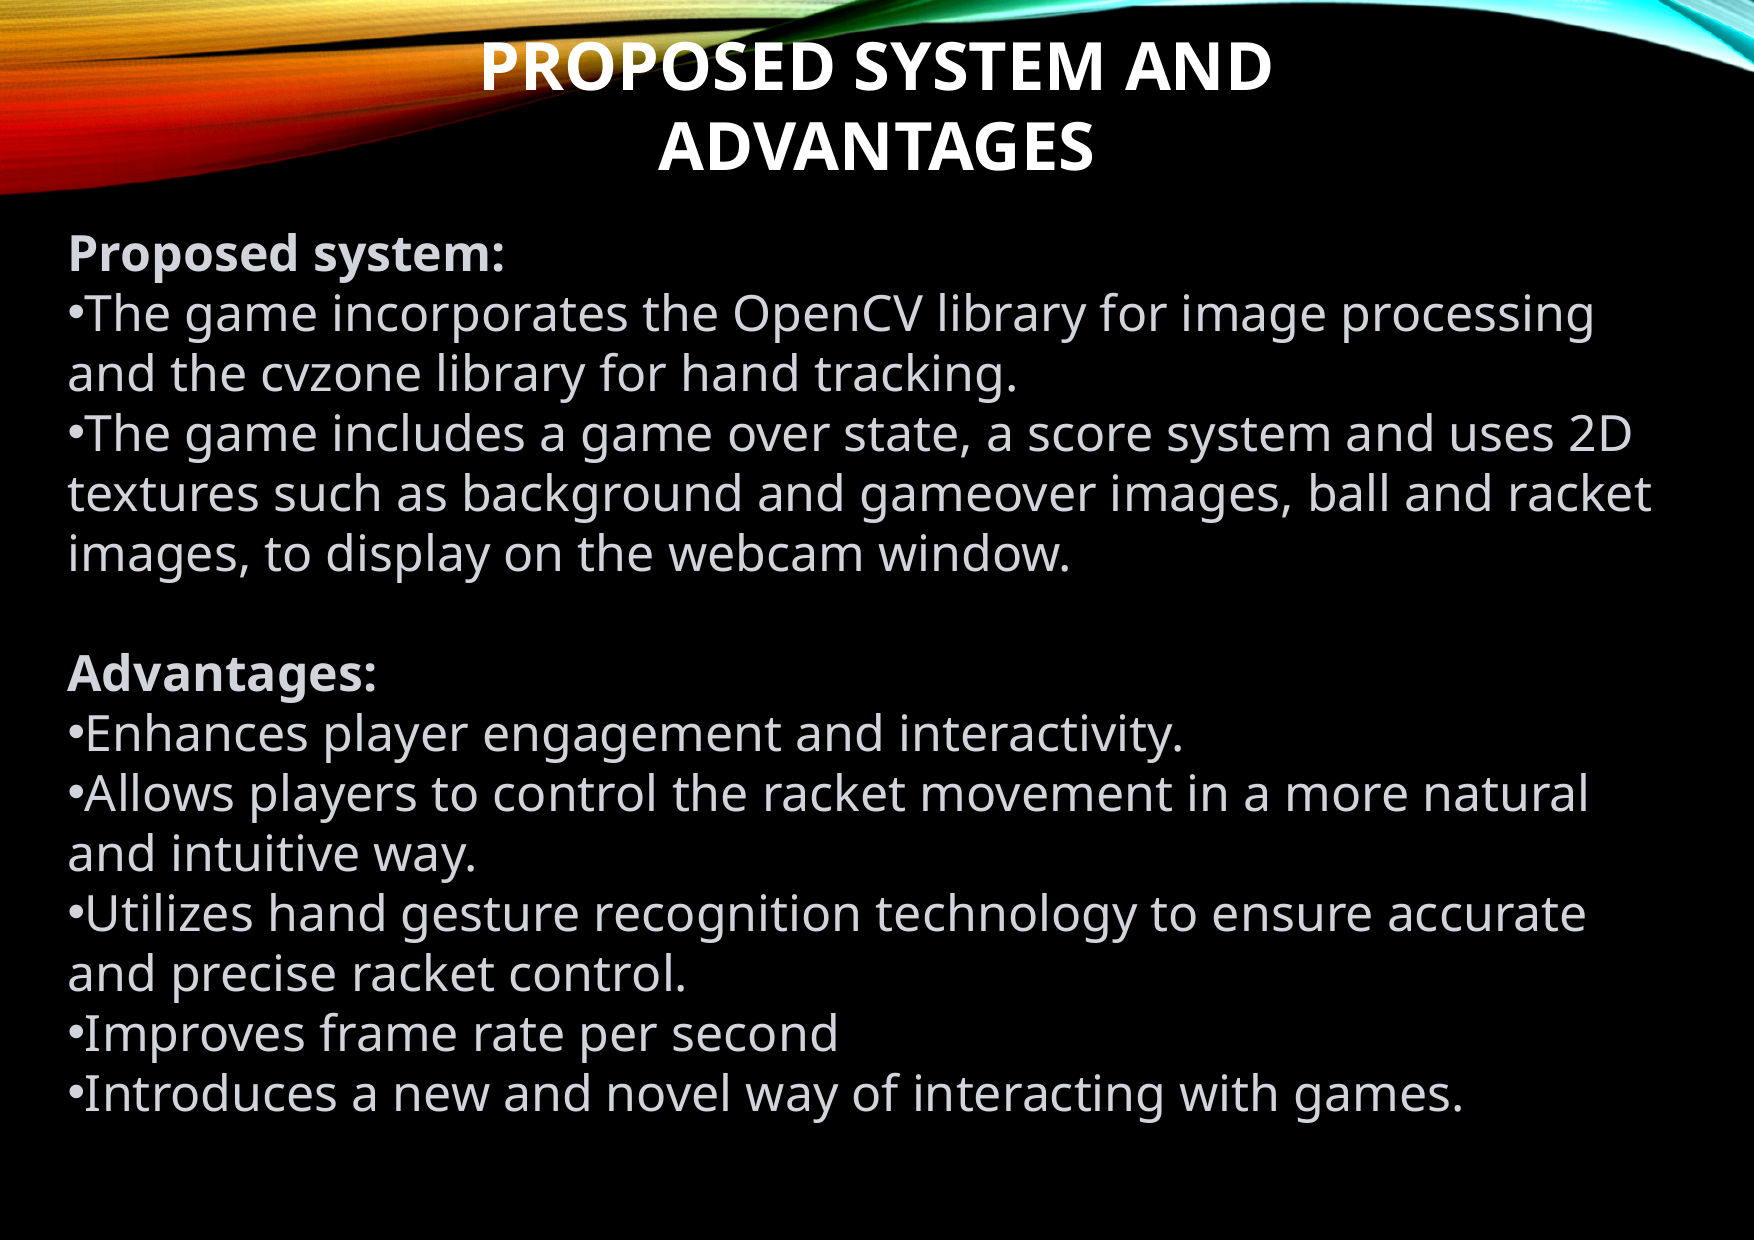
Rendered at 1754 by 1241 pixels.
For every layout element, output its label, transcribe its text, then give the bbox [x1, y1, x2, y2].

text_box Proposed system: The game incorporates the OpenCV library for image processing and the cvzone library for hand tracking. The game includes a game over state, a score system and uses 2D textures such as background and gameover images, ball and racket images, to display on the webcam window. Advantages: Enhances player engagement and interactivity. Allows players to control the racket movement in a more natural and intuitive way. Utilizes hand gesture recognition technology to ensure accurate and precise racket control. Improves frame rate per second Introduces a new and novel way of interacting with games. [52, 213, 1702, 1129]
text_box PROPOSED SYSTEM AND ADVANTAGES [438, 16, 1316, 191]
picture [0, 0, 1754, 196]
